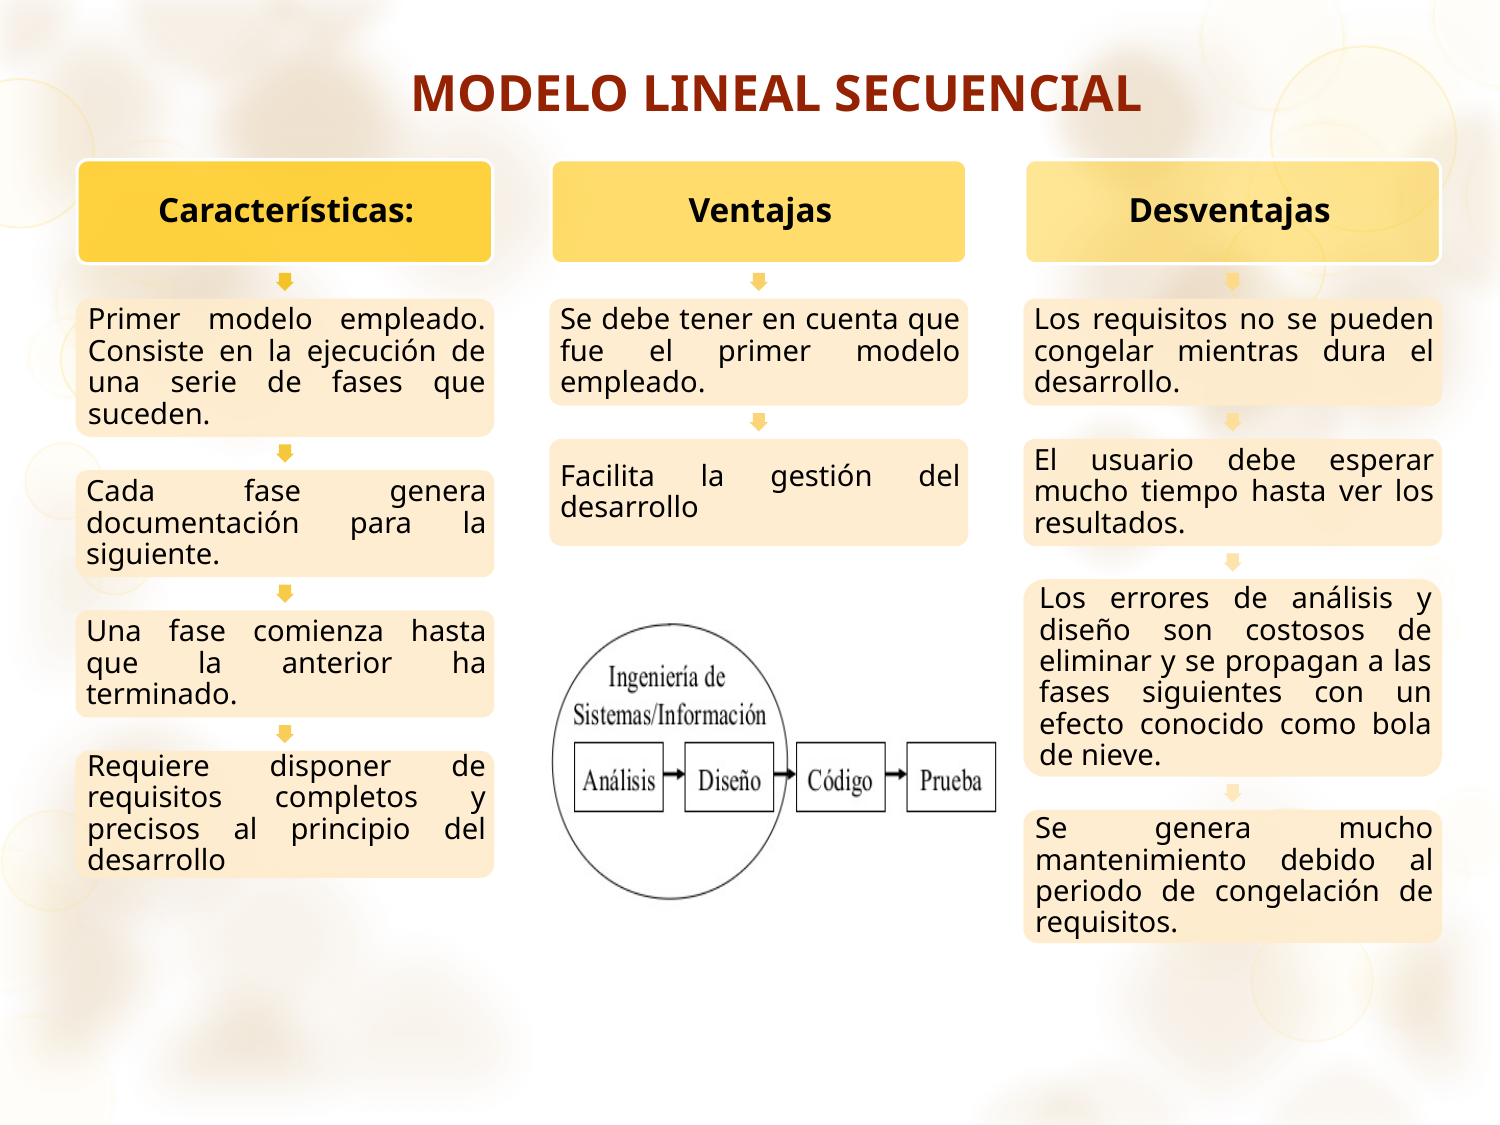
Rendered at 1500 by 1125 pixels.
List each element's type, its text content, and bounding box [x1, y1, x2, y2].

picture [545, 585, 1011, 930]
text_box MODELO LINEAL SECUENCIAL [183, 54, 1371, 88]
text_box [76, 89, 1442, 1012]
